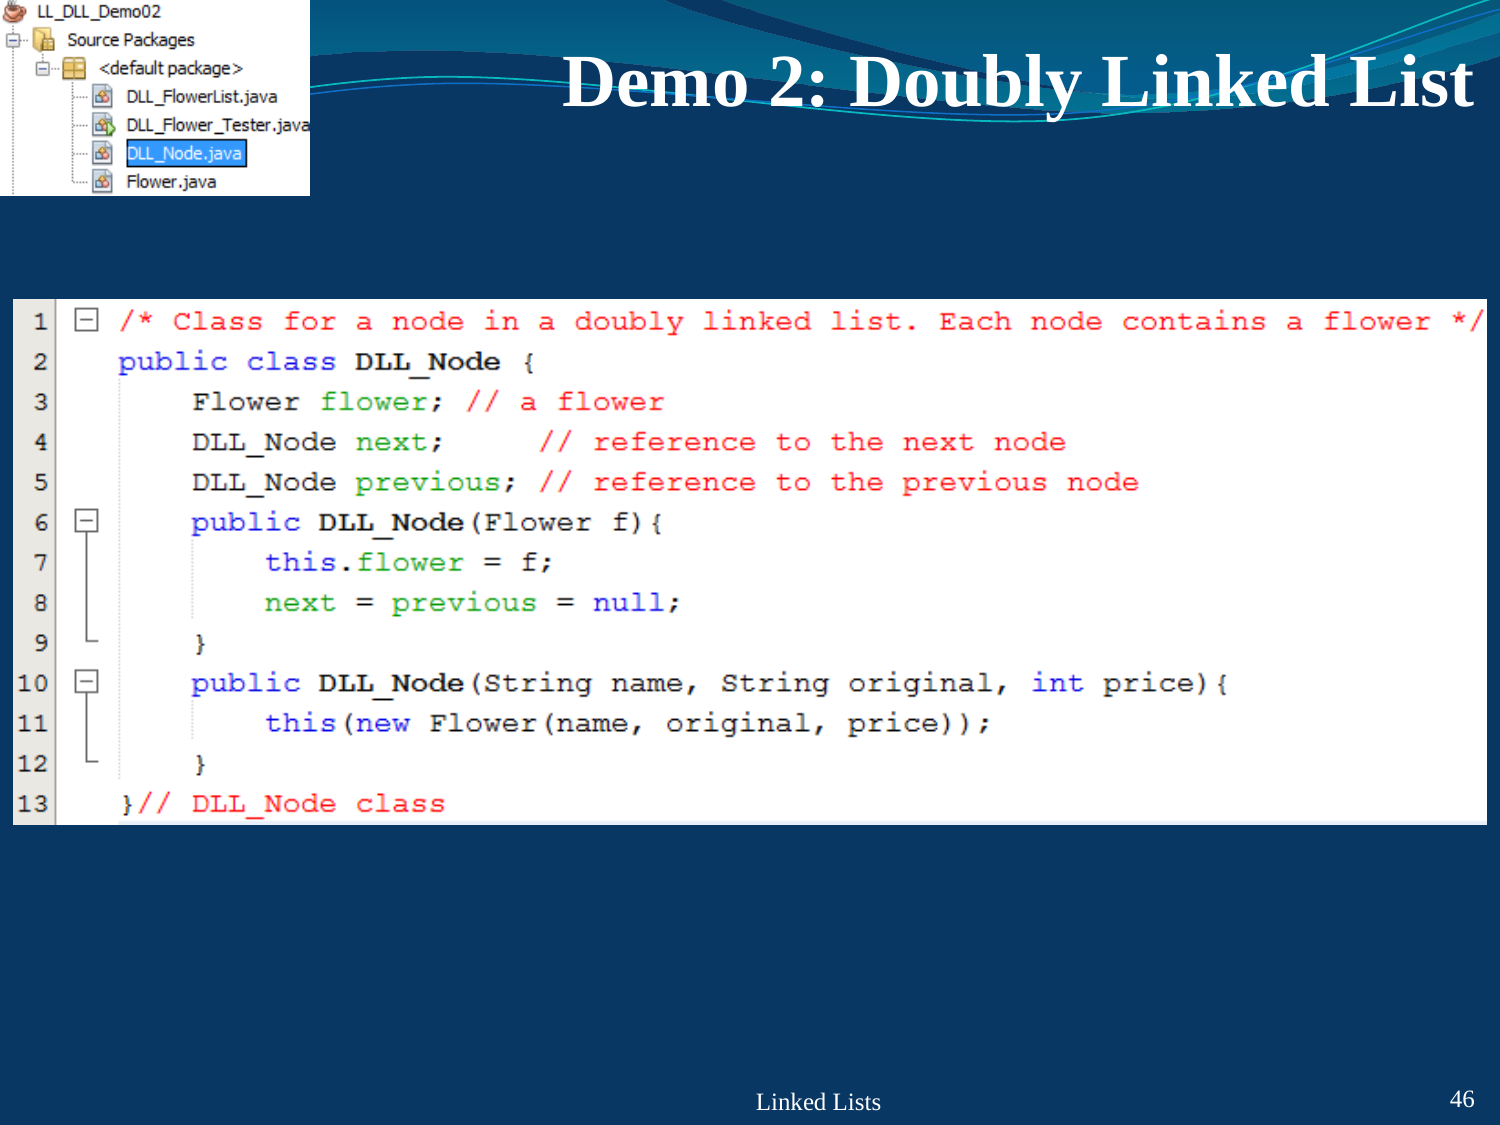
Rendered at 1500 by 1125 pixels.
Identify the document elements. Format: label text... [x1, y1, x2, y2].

picture [0, 0, 310, 196]
footer Linked Lists [587, 1074, 1050, 1116]
picture [13, 299, 1487, 826]
title Demo 2: Doubly Linked List [315, 12, 1475, 122]
slide_number 46 [1387, 1074, 1475, 1113]
